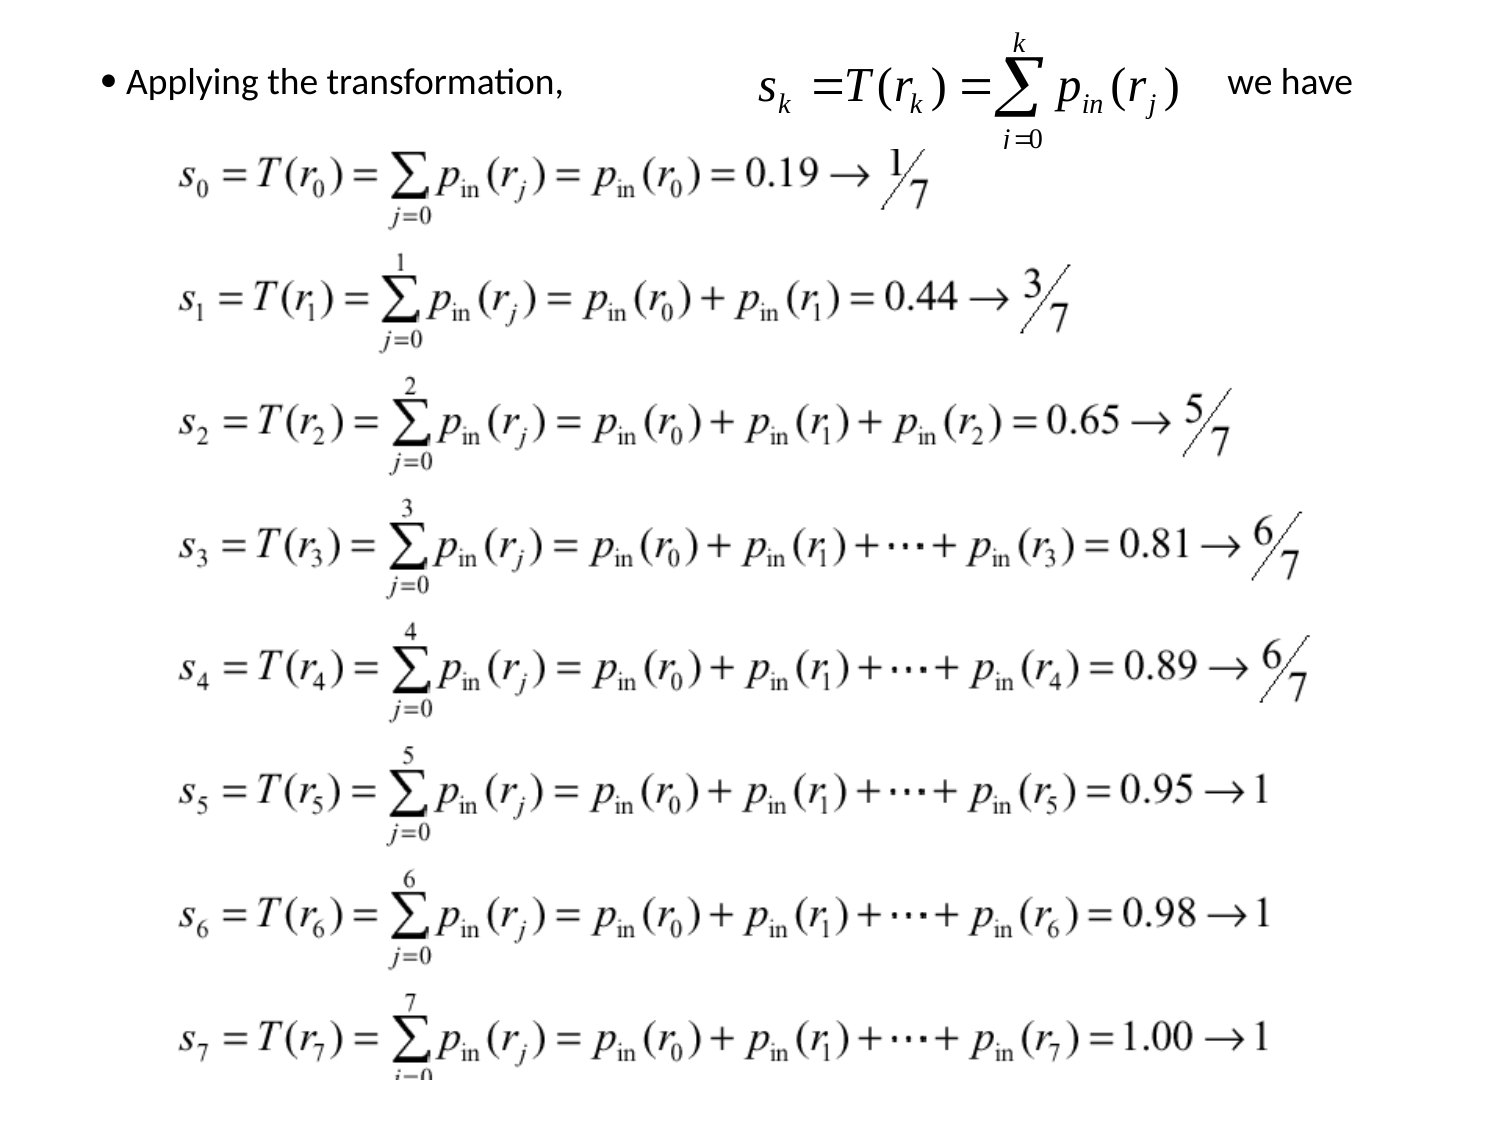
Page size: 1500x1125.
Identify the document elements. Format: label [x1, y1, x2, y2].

text_box [174, 149, 1321, 1080]
text_box [87, 20, 1451, 163]
